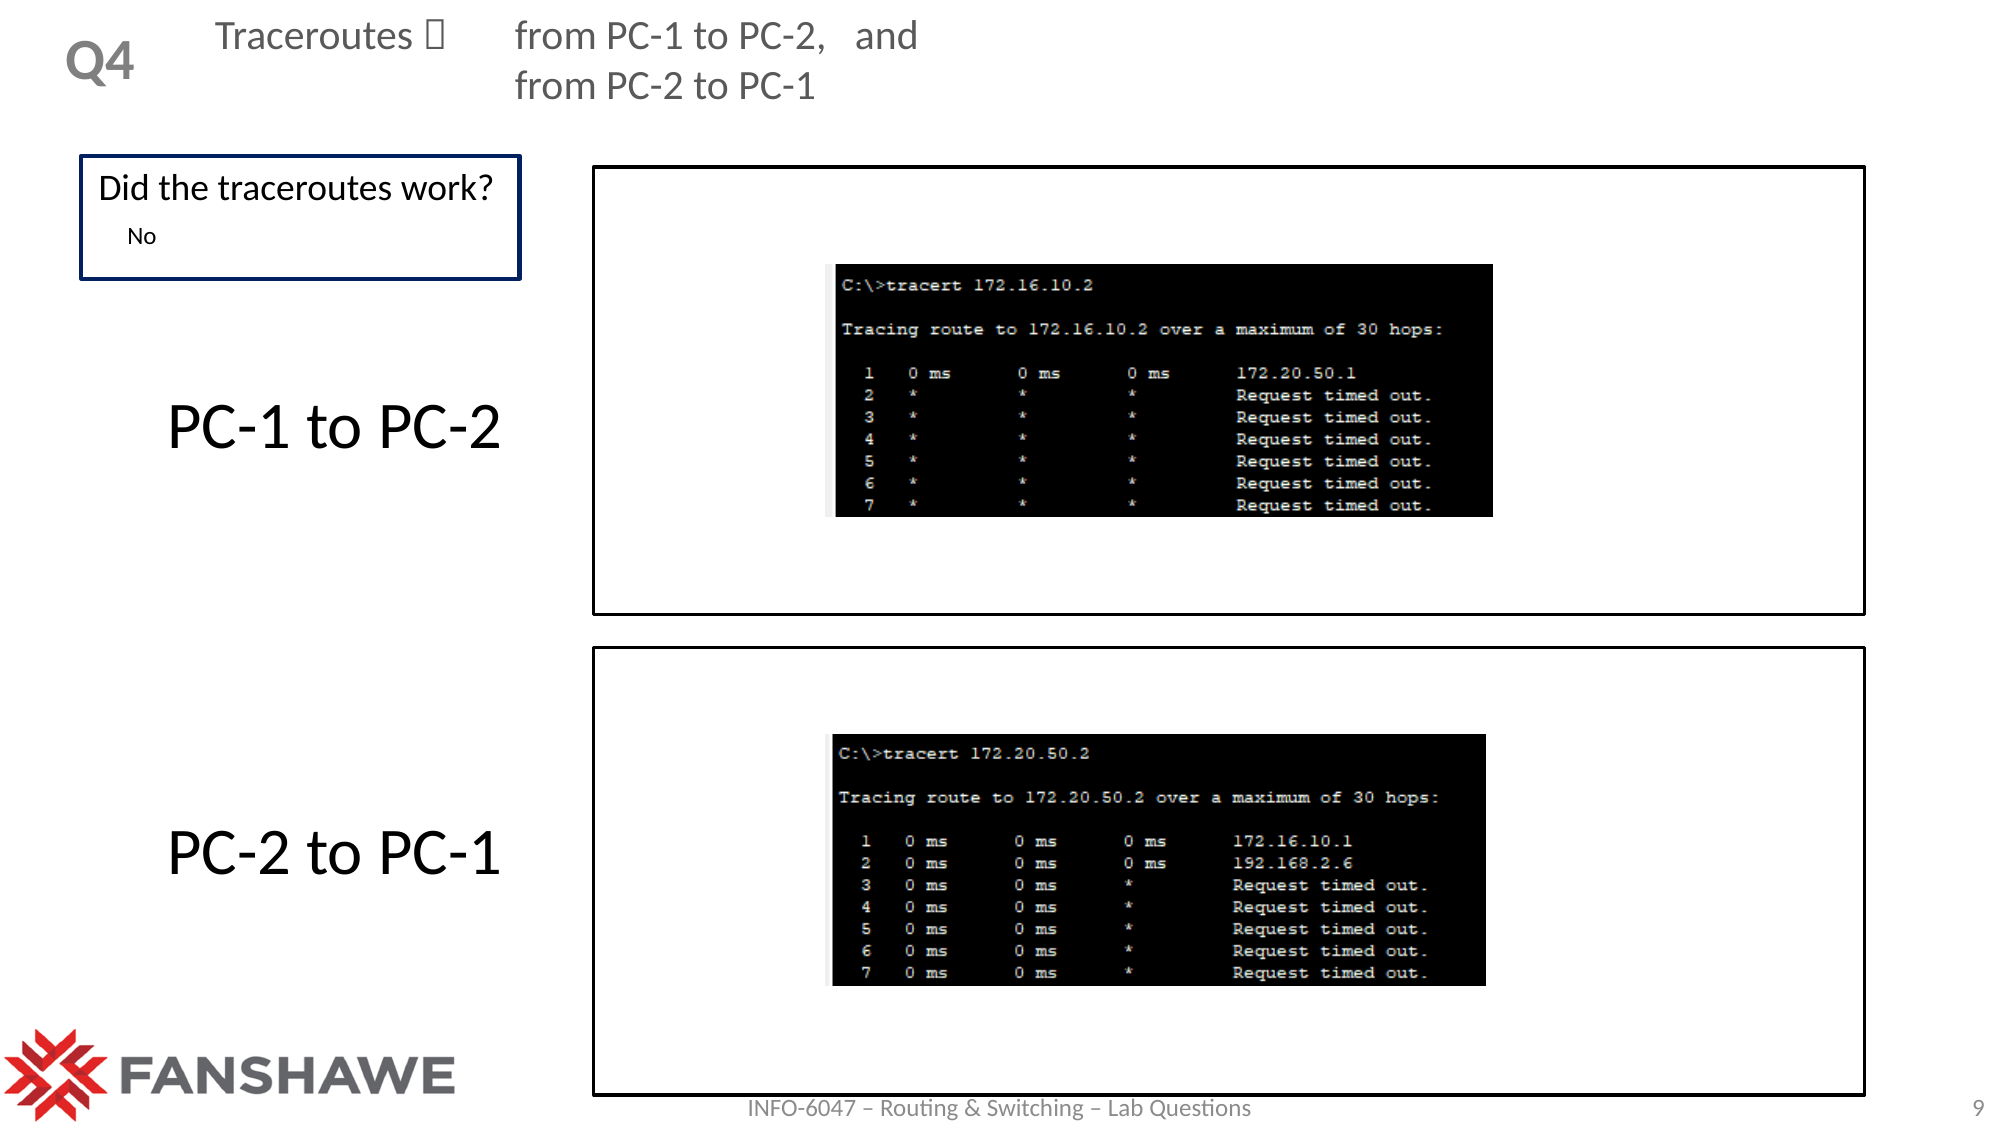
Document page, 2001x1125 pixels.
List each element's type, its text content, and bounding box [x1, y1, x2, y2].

picture [0, 1024, 467, 1125]
picture [824, 733, 1487, 986]
list No [112, 212, 475, 262]
picture [824, 264, 1493, 517]
